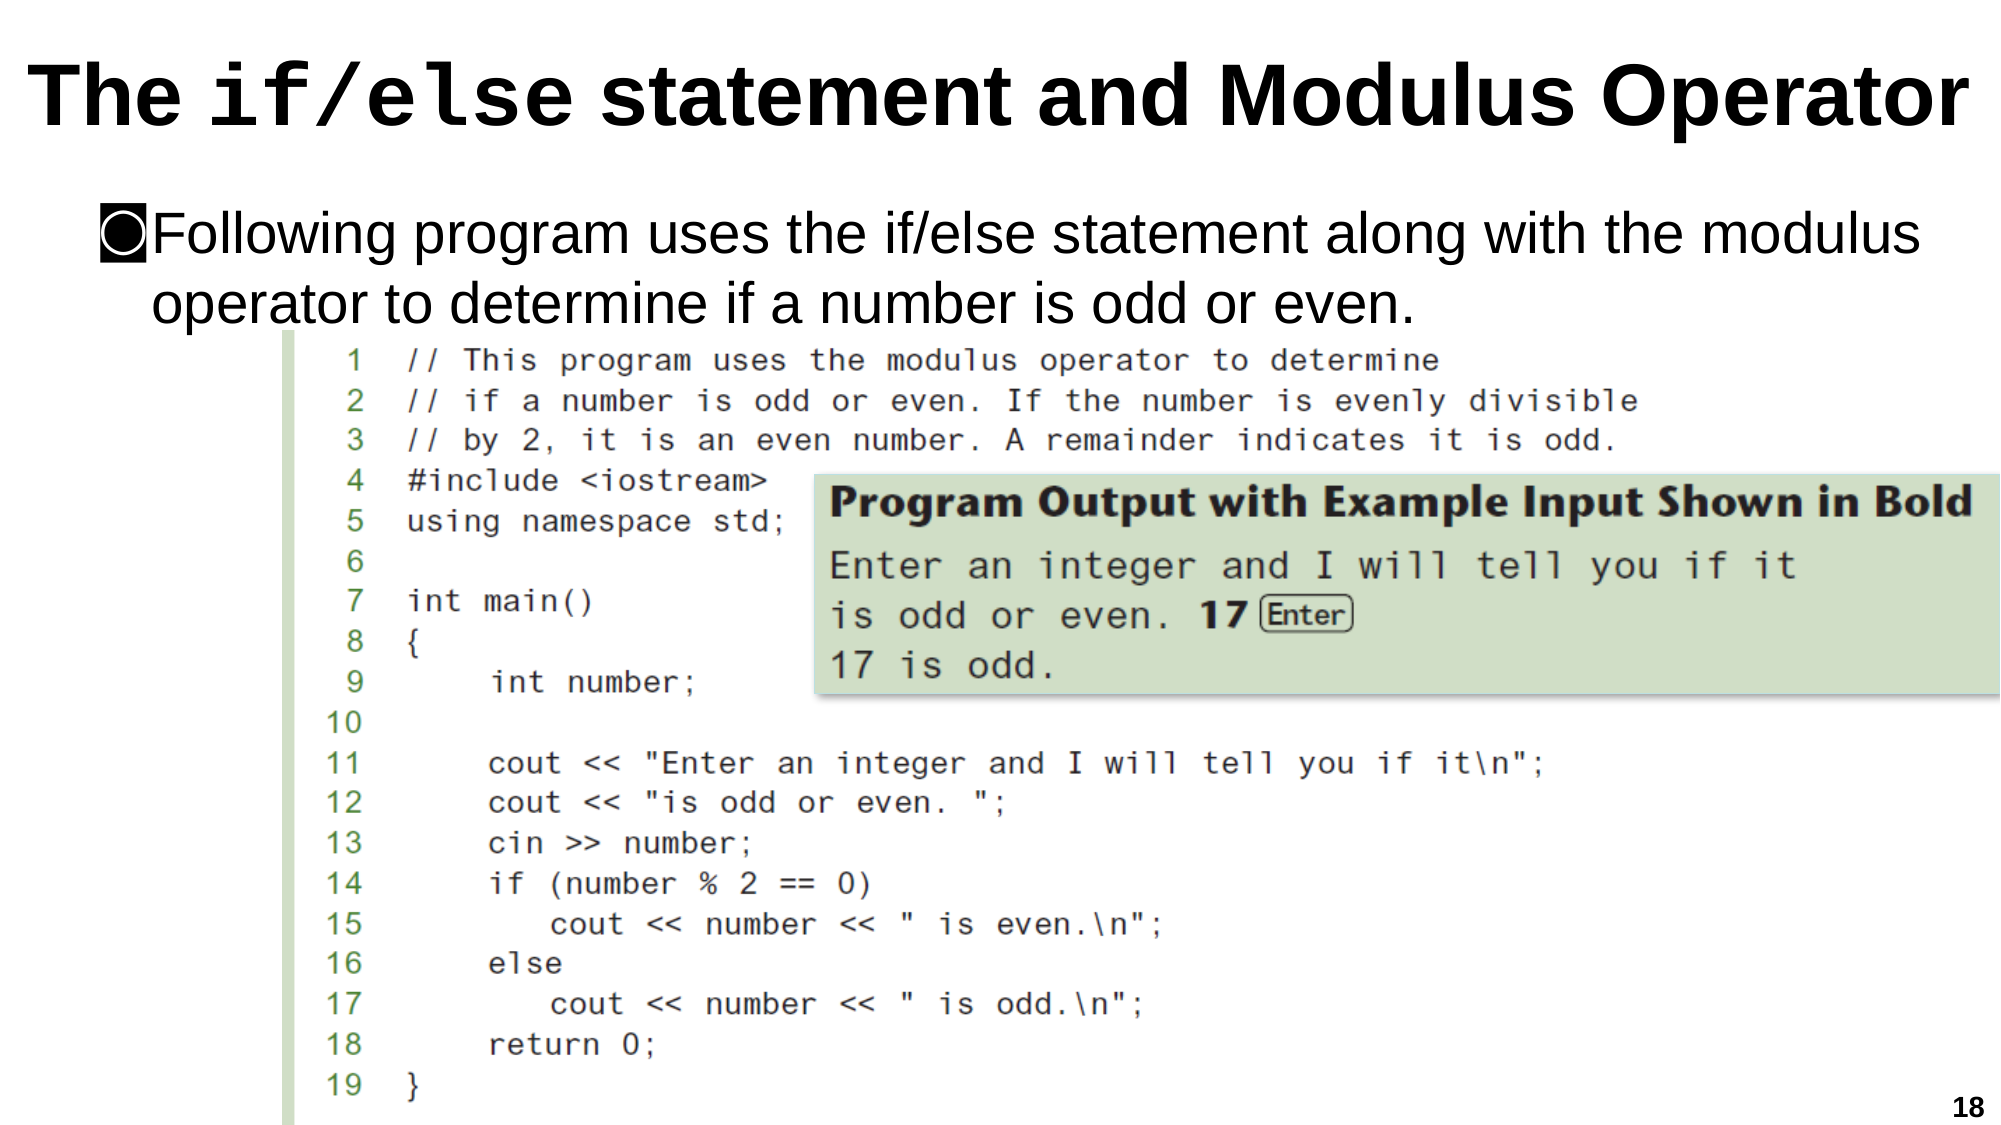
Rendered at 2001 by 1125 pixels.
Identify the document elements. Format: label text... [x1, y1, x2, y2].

picture [281, 329, 2000, 1125]
title The if/else statement and Modulus Operator [0, 0, 2000, 180]
list Following program uses the if/else statement along with the modulus operator to determine if a number is odd or even. [80, 187, 2000, 1088]
slide_number 18 [1909, 1087, 2000, 1125]
